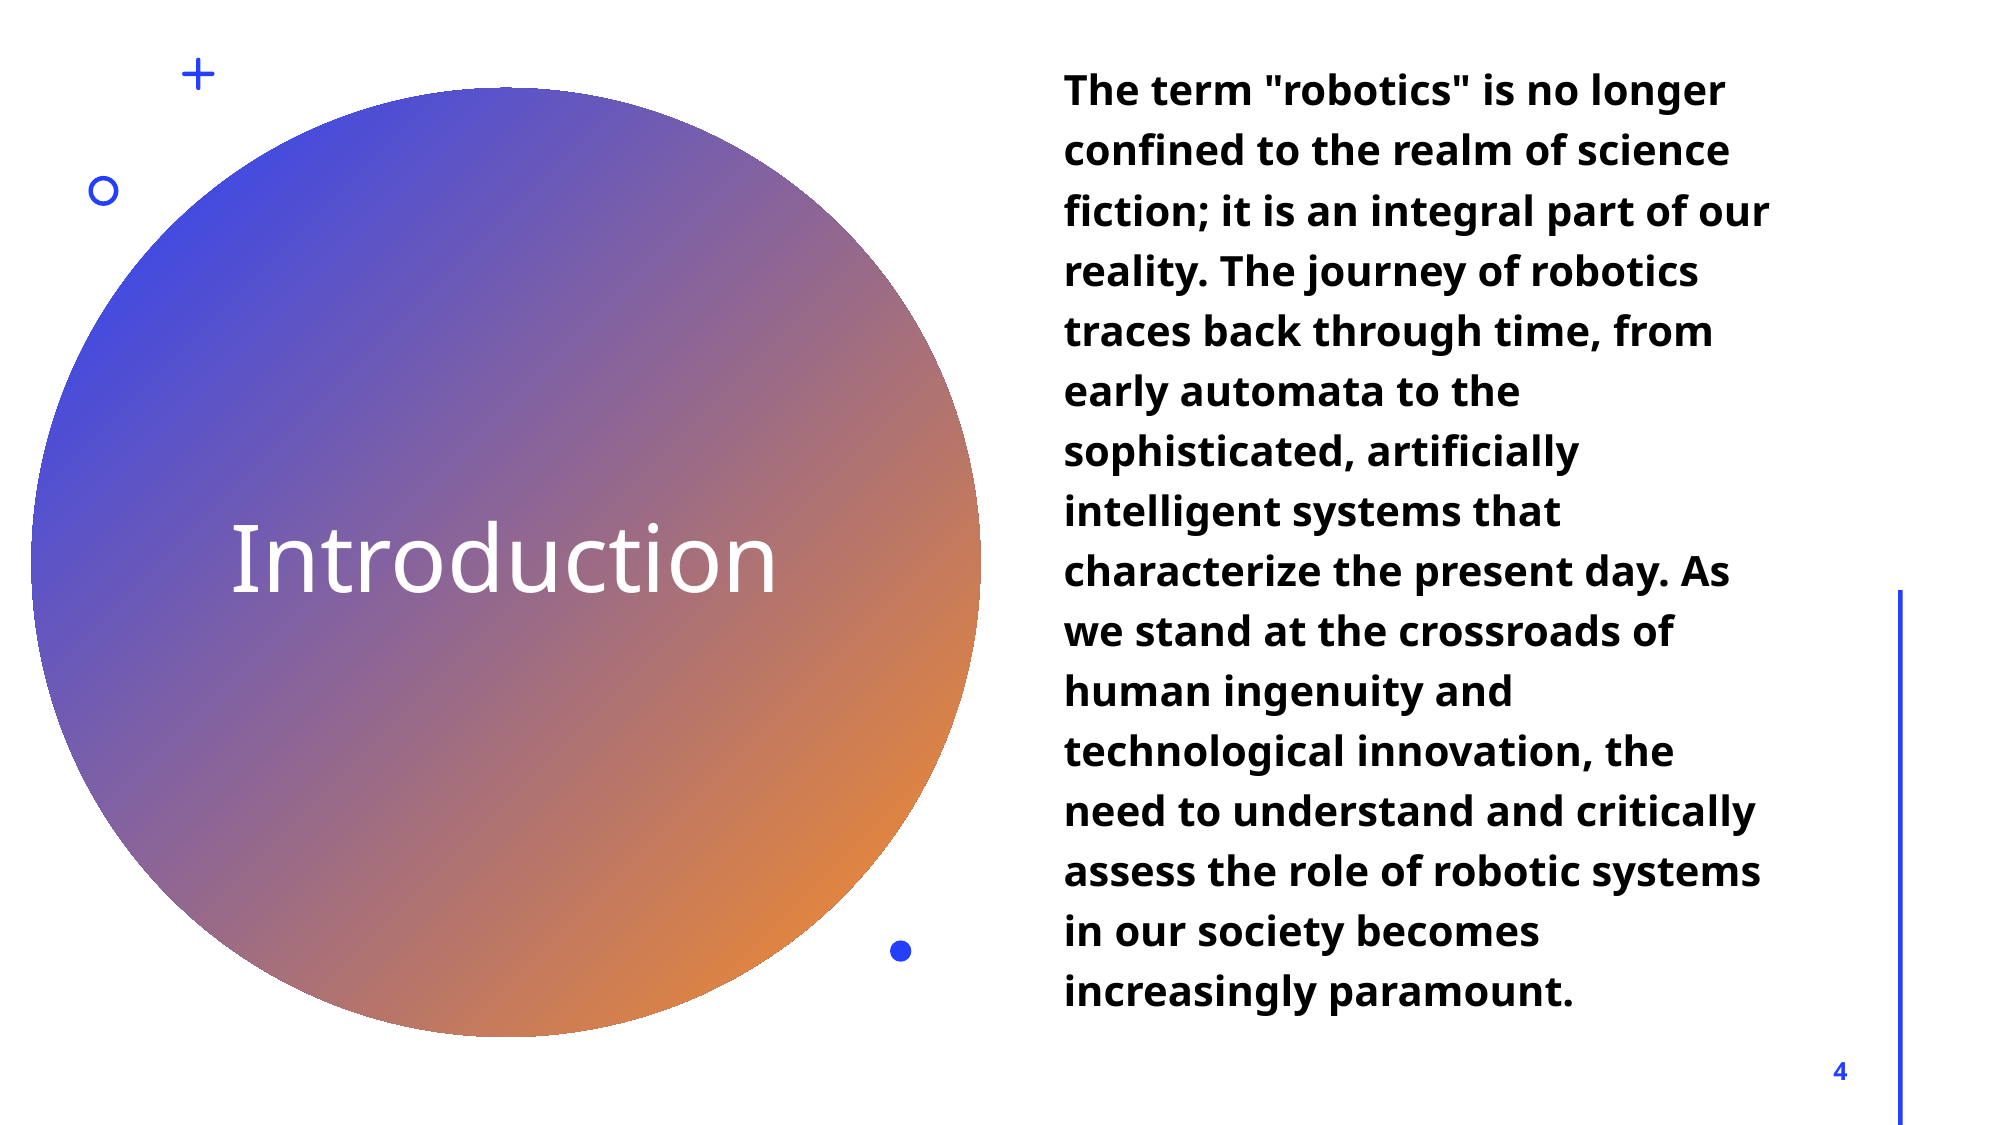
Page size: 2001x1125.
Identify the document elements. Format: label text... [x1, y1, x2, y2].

list The term "robotics" is no longer confined to the realm of science fiction; it is an integral part of our reality. The journey of robotics traces back through time, from early automata to the sophisticated, artificially intelligent systems that characterize the present day. As we stand at the crossroads of human ingenuity and technological innovation, the need to understand and critically assess the role of robotic systems in our society becomes increasingly paramount. [1048, 46, 1790, 1037]
slide_number 4 [1412, 1042, 1863, 1103]
title Introduction [142, 401, 870, 724]
